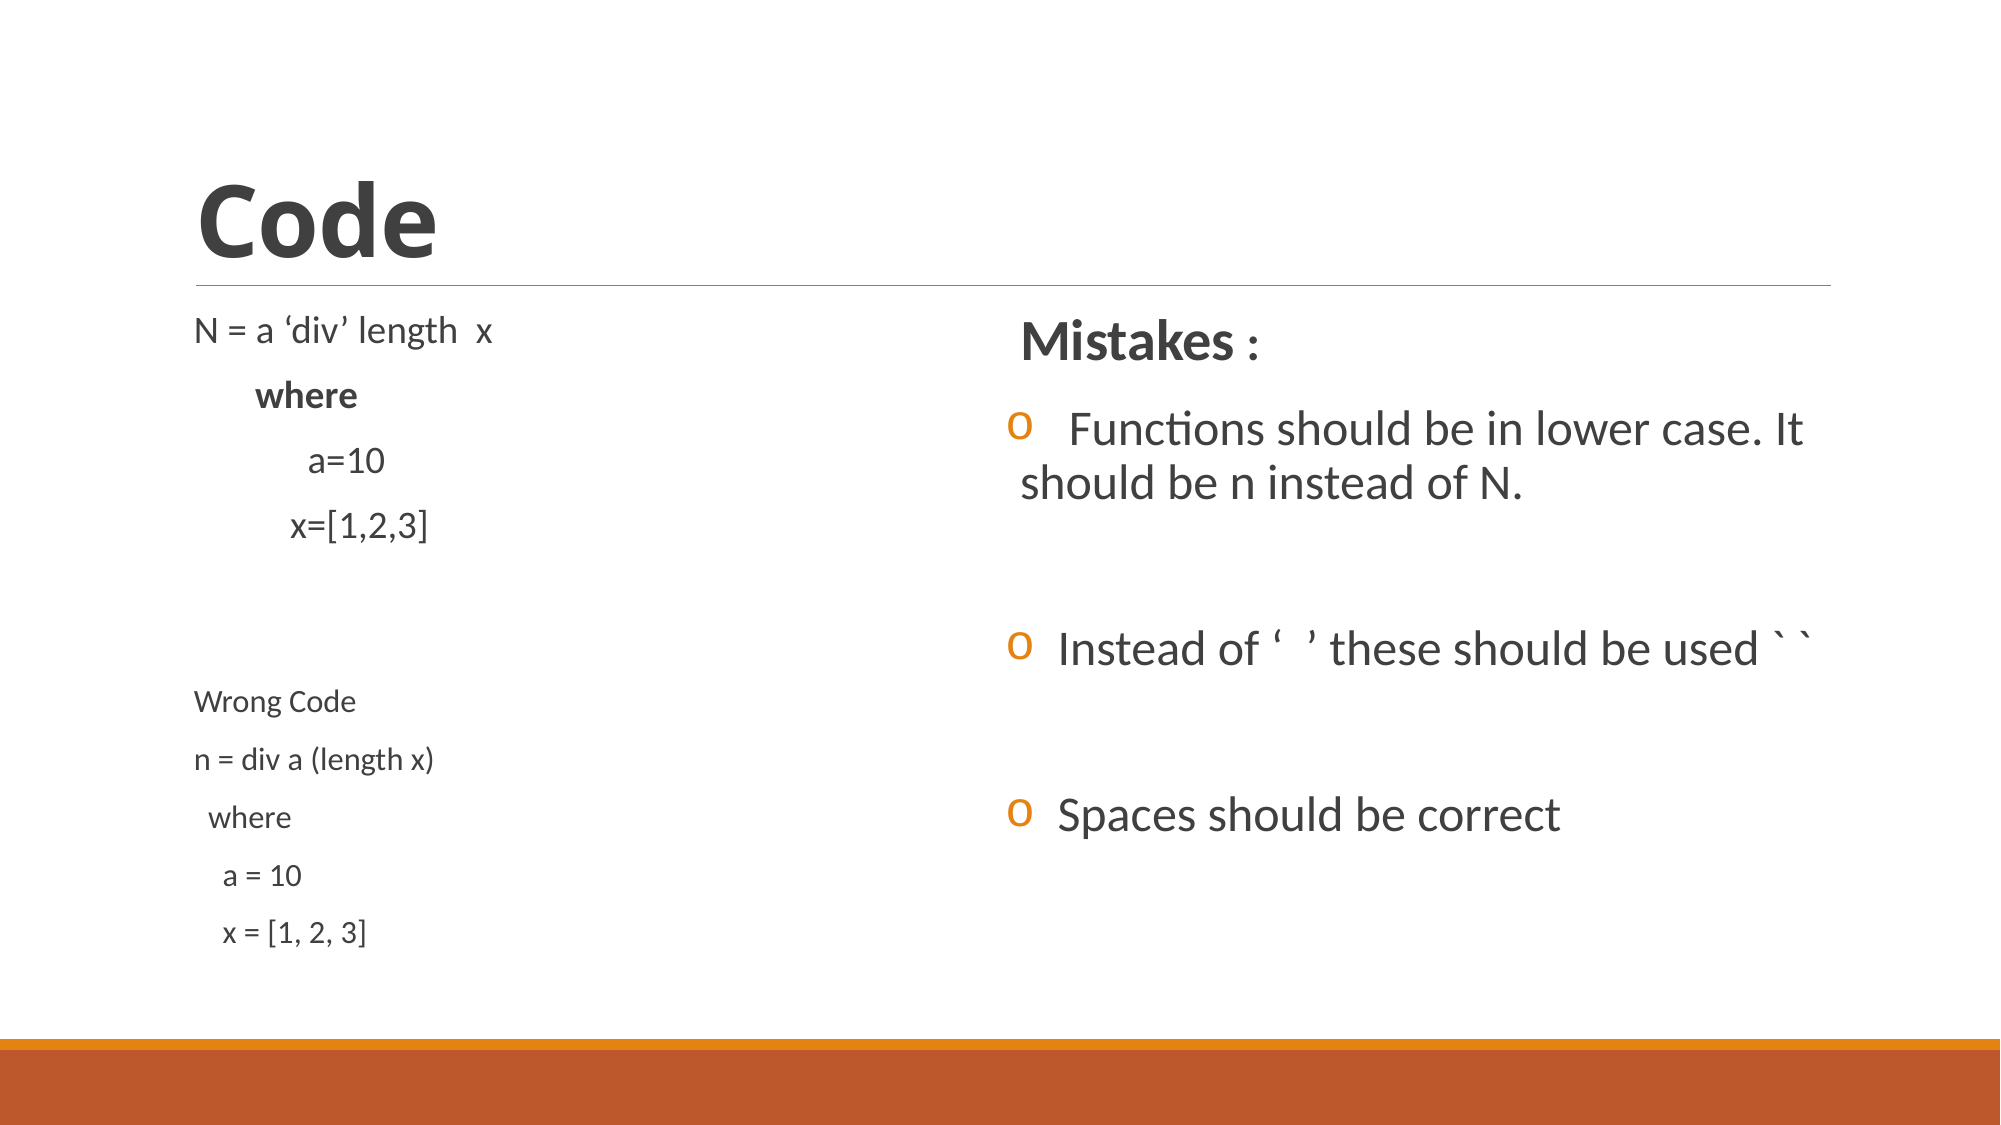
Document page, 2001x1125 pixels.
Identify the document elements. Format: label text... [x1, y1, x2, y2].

list N = a ‘div’ length x where a=10 x=[1,2,3] Wrong Code n = div a (length x) where a = 10 x = [1, 2, 3] [180, 302, 1000, 963]
text_box Mistakes : Functions should be in lower case. It should be n instead of N. Instead of ‘ ’ these should be used ` ` Spaces should be correct [1005, 302, 1825, 963]
title Code [180, 47, 1830, 285]
